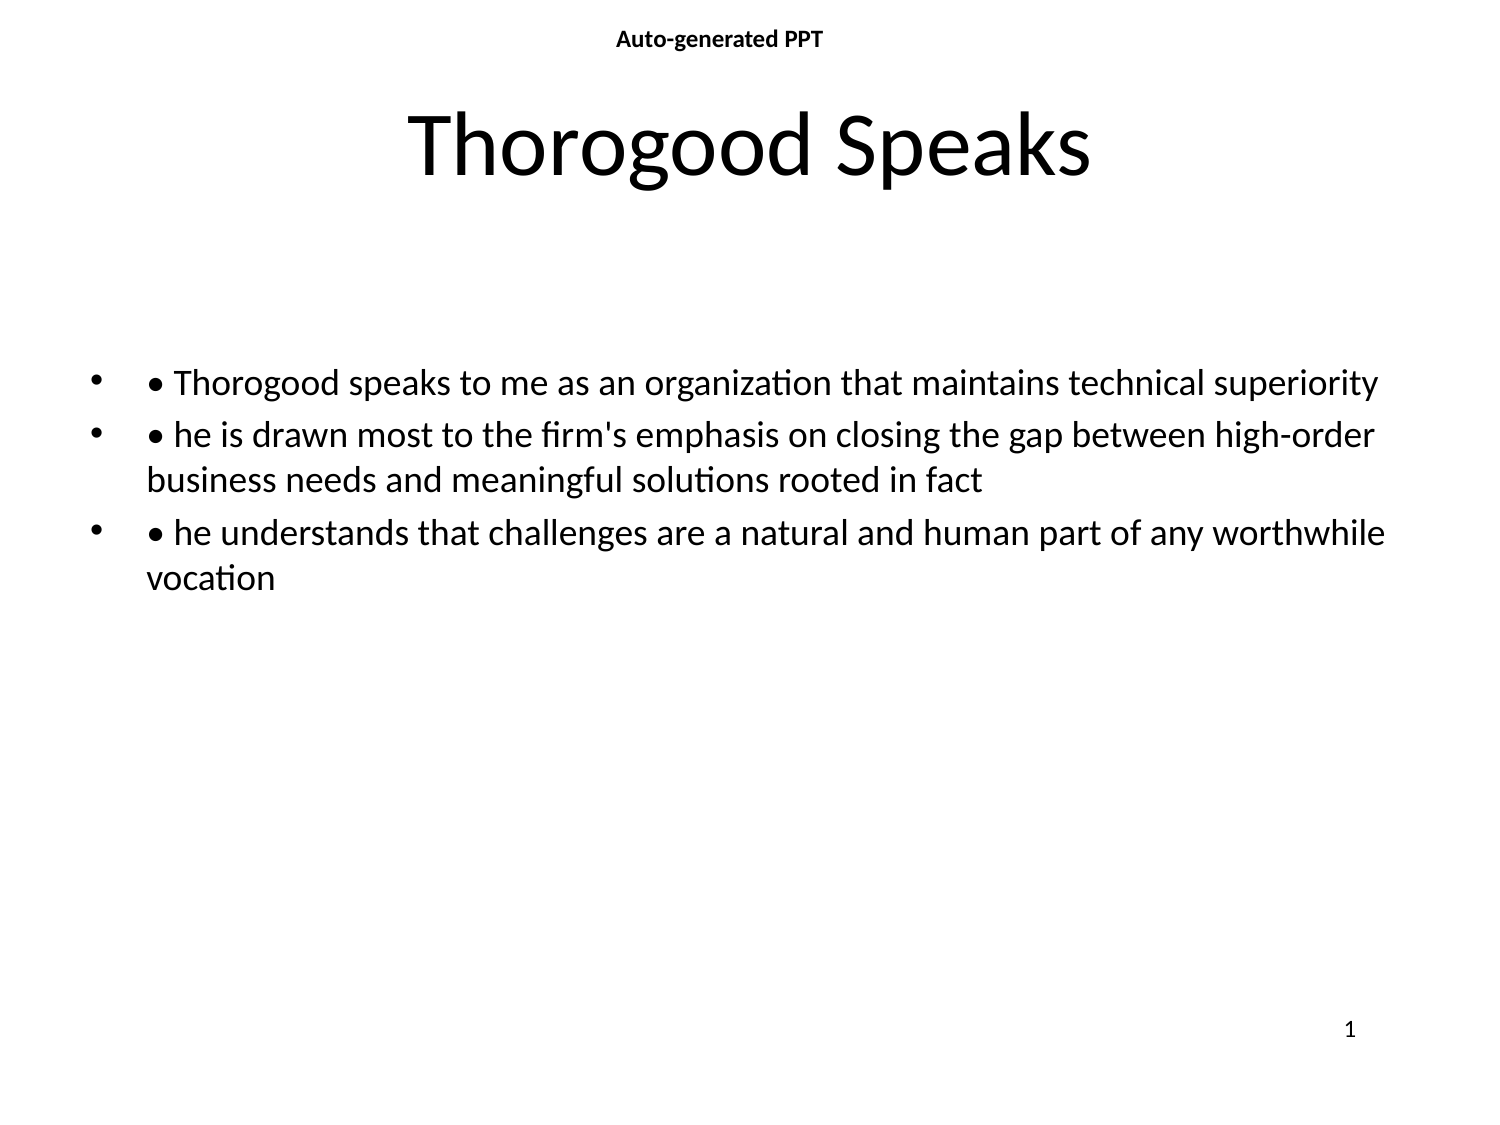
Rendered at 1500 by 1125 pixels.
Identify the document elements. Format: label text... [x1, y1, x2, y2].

title Thorogood Speaks [75, 45, 1425, 233]
text_box Auto-generated PPT [601, 15, 839, 60]
list • Thorogood speaks to me as an organization that maintains technical superiority • he is drawn most to the firm's emphasis on closing the gap between high-order business needs and meaningful solutions rooted in fact • he understands that challenges are a natural and human part of any worthwhile vocation [75, 262, 1425, 1005]
text_box 1 [1328, 1005, 1372, 1050]
